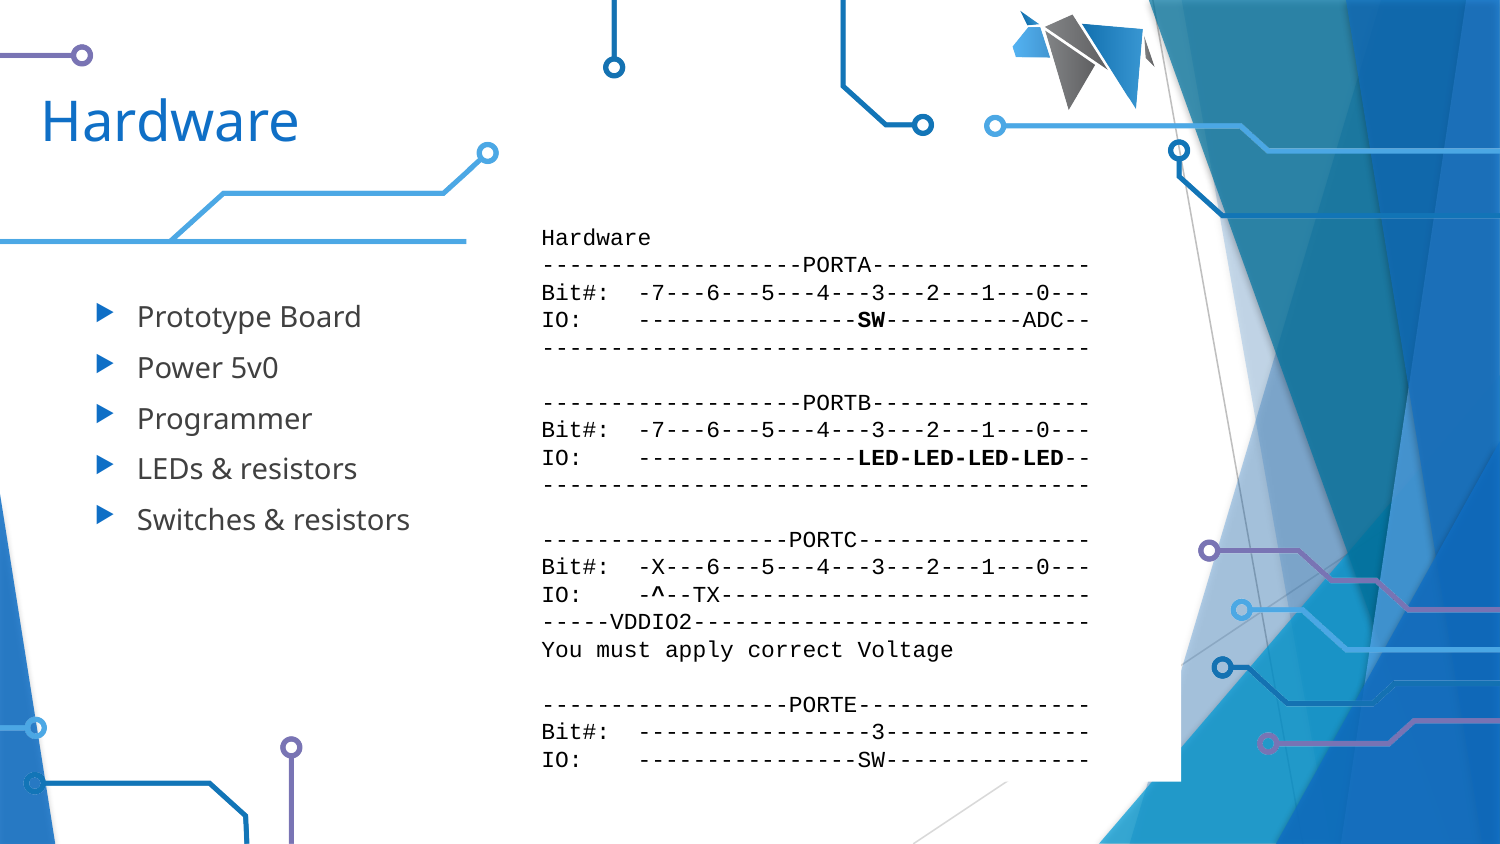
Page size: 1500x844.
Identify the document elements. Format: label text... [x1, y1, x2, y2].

text_box Hardware -------------------PORTA---------------- Bit#: -7---6---5---4---3---2---1---0--- IO: ----------------SW----------ADC-- ---------------------------------------- -------------------PORTB---------------- Bit#: -7---6---5---4---3---2---1---0--- IO: ----------------LED-LED-LED-LED-- ---------------------------------------- ------------------PORTC----------------- Bit#: -X---6---5---4---3---2---1---0--- IO: -^--TX--------------------------- -----VDDIO2----------------------------- You must apply correct Voltage ------------------PORTE----------------- Bit#: -----------------3--------------- IO: ----------------SW--------------- [466, 212, 1182, 782]
picture [0, 0, 1500, 844]
title Hardware [29, 79, 916, 242]
list Prototype Board Power 5v0 Programmer LEDs & resistors Switches & resistors [83, 293, 466, 744]
